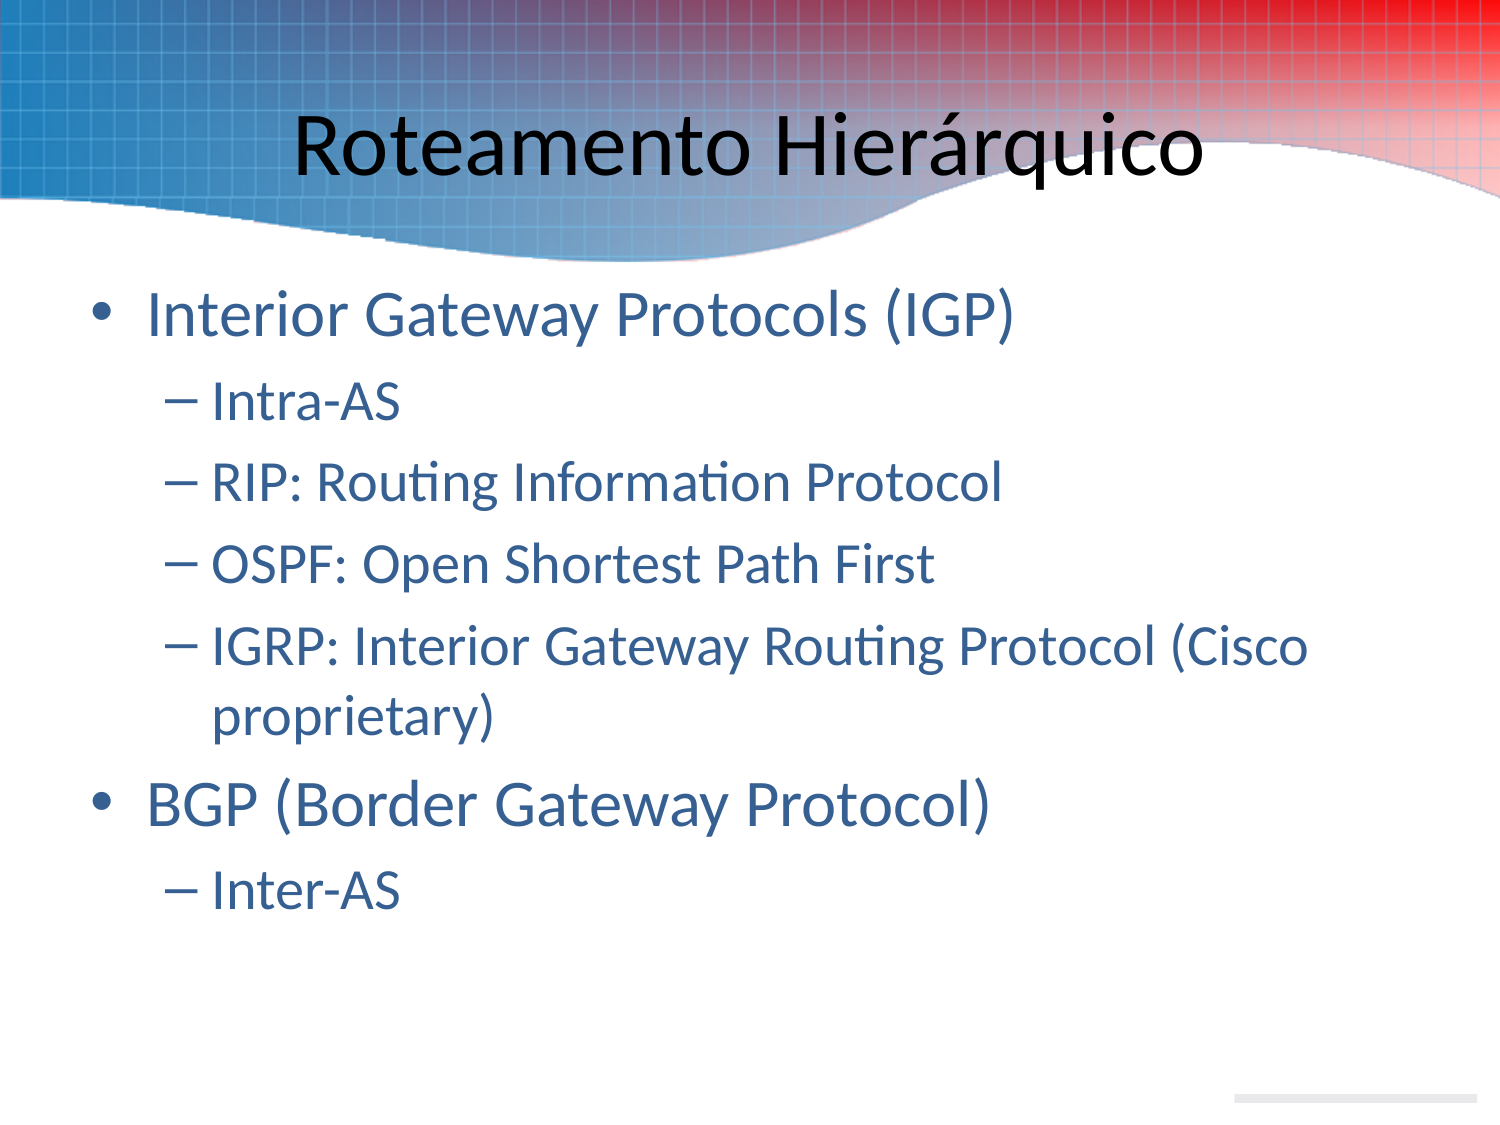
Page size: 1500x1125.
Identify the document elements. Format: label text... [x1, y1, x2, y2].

picture [0, 0, 1500, 270]
picture [1234, 1095, 1478, 1103]
list Interior Gateway Protocols (IGP) Intra-AS RIP: Routing Information Protocol OSPF: Open Shortest Path First IGRP: Interior Gateway Routing Protocol (Cisco proprietary) BGP (Border Gateway Protocol) Inter-AS [74, 262, 1500, 1095]
title Roteamento Hierárquico [74, 44, 1426, 233]
